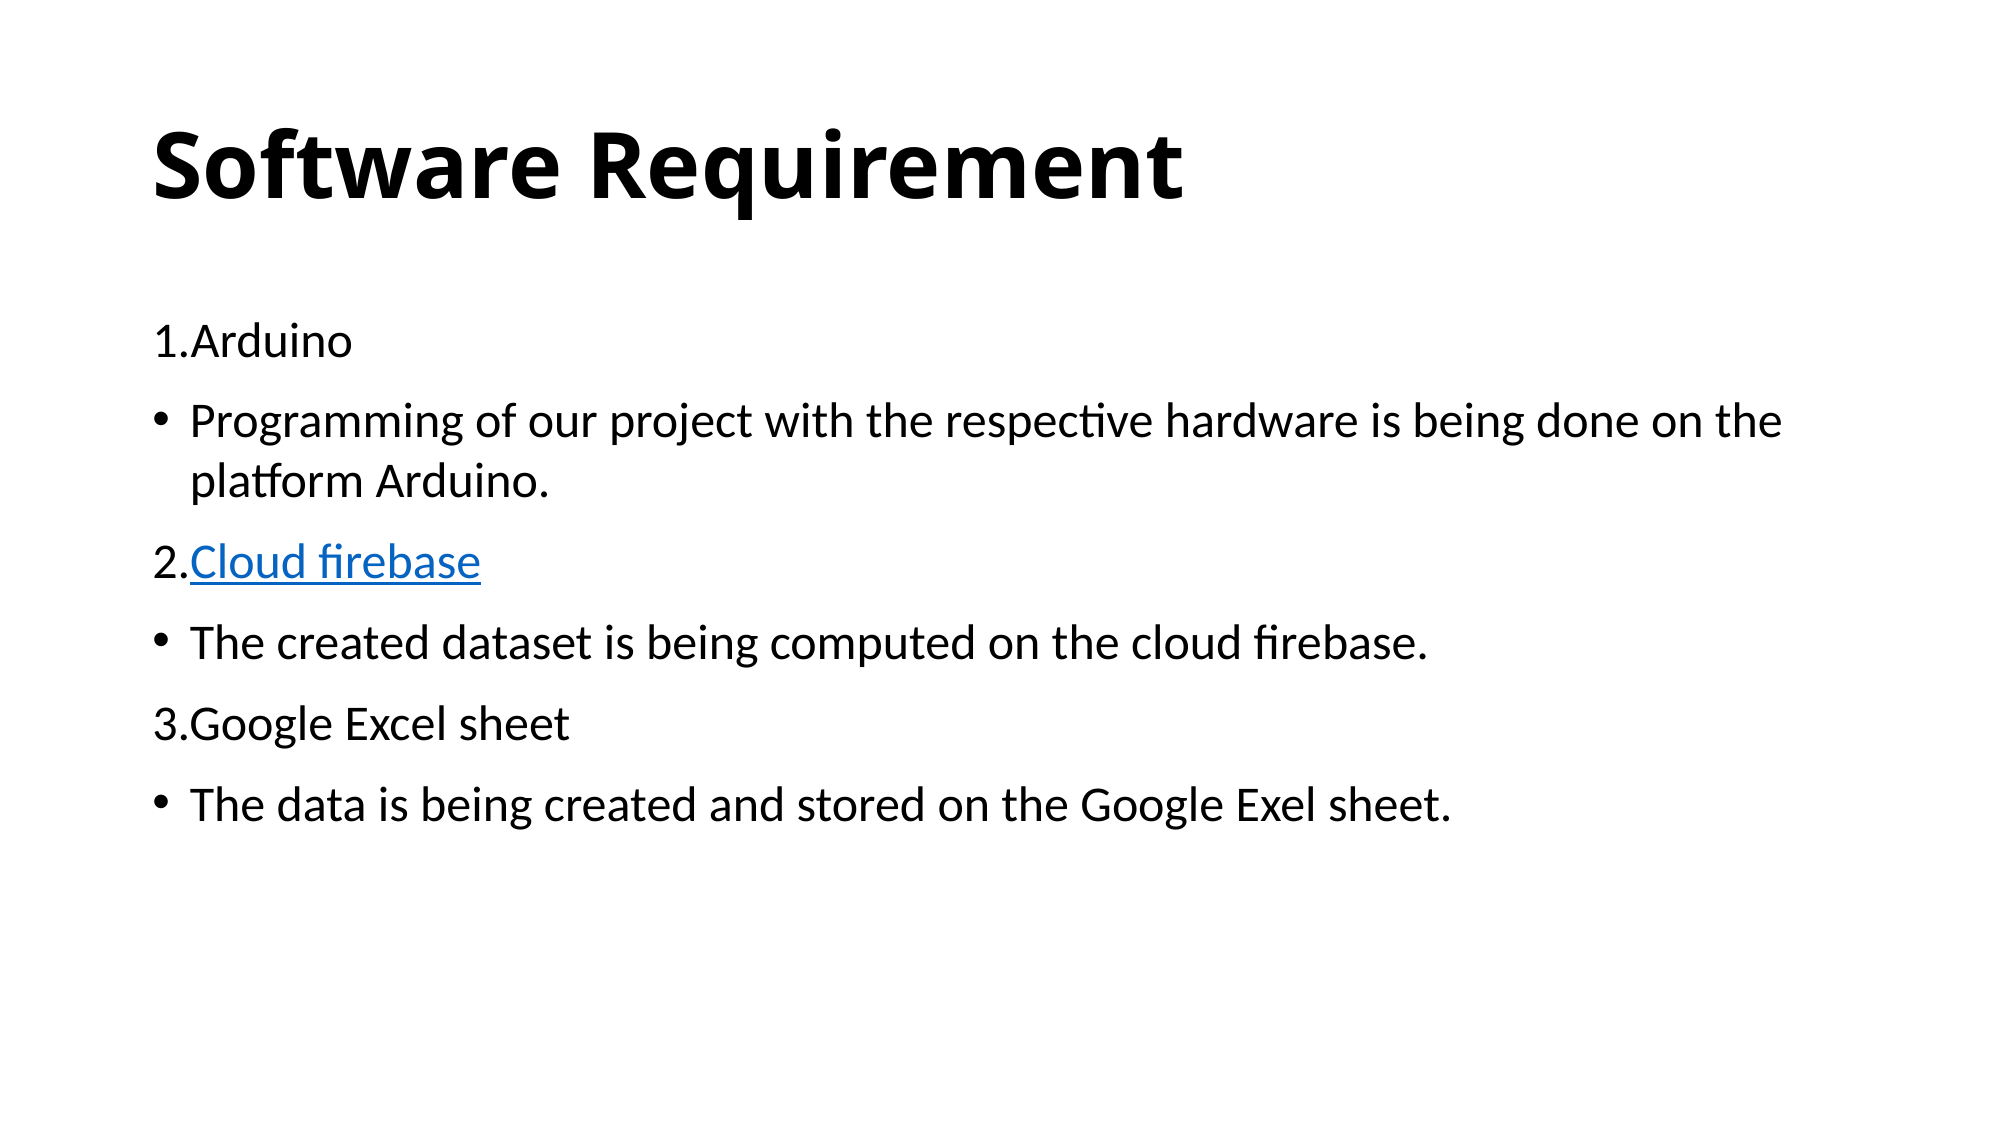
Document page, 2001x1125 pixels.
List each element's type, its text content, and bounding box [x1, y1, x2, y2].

list 1.Arduino Programming of our project with the respective hardware is being done on the platform Arduino. 2.Cloud firebase The created dataset is being computed on the cloud firebase. 3.Google Excel sheet The data is being created and stored on the Google Exel sheet. [137, 299, 1863, 1014]
title Software Requirement [137, 59, 1863, 278]
